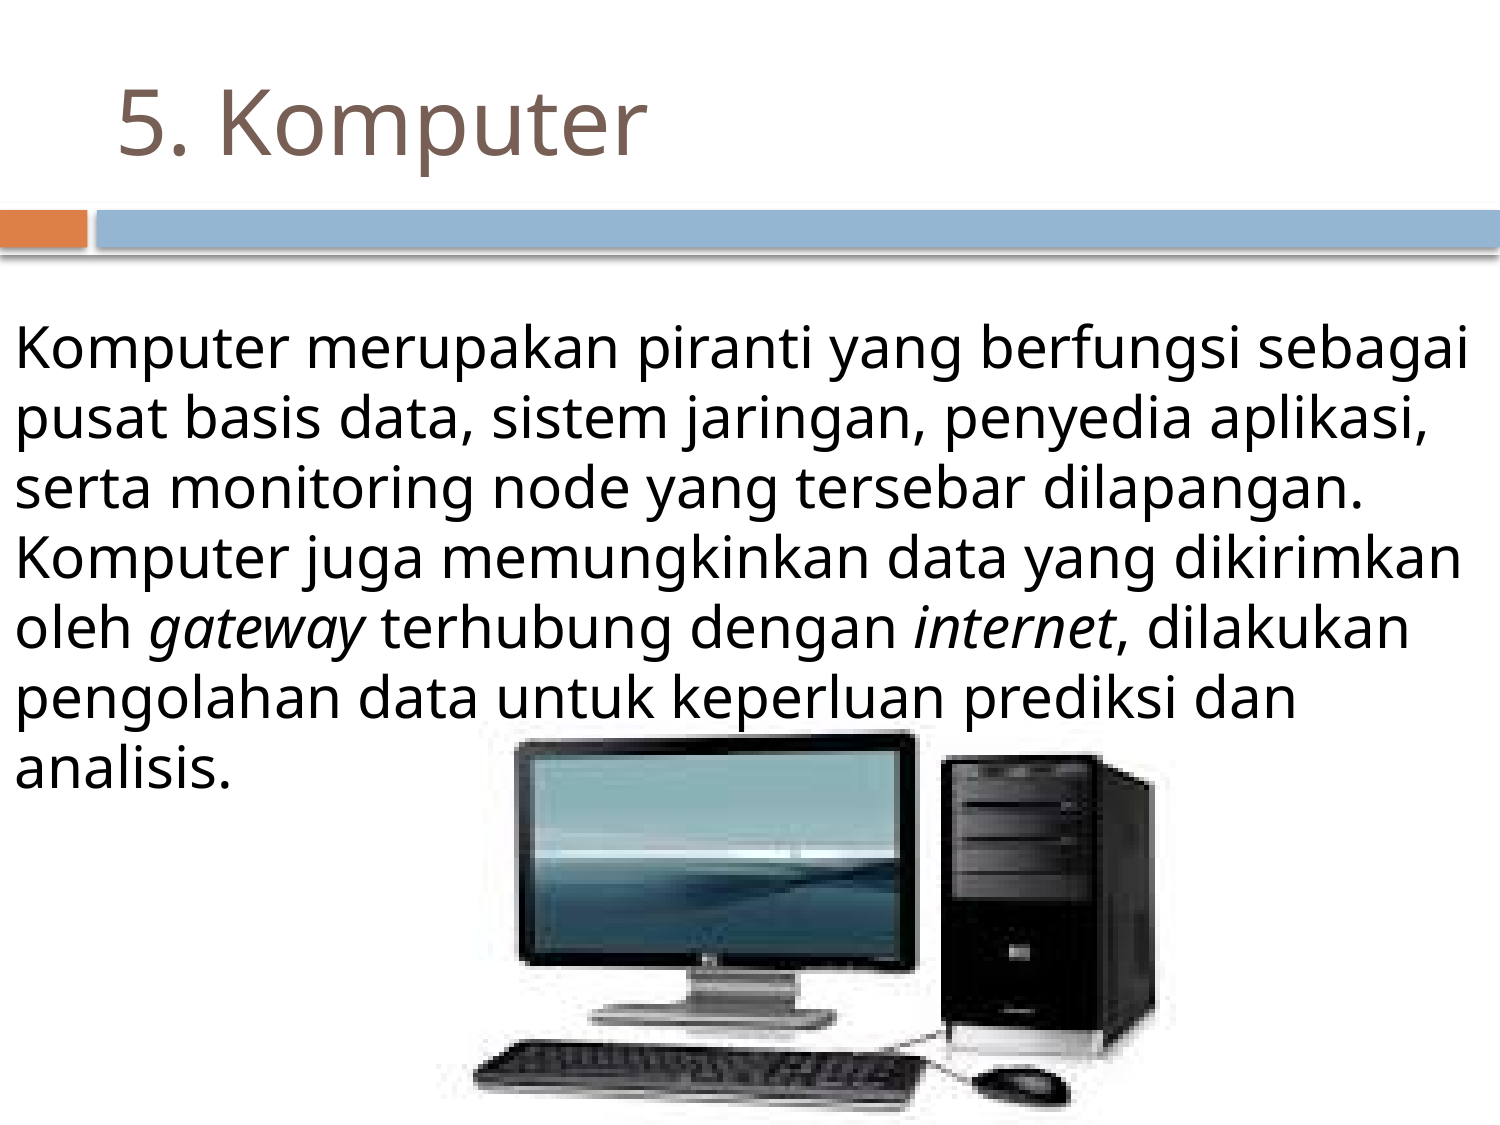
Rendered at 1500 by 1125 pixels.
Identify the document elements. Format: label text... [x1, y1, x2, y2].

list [395, 687, 1176, 1125]
text_box Komputer merupakan piranti yang berfungsi sebagai pusat basis data, sistem jaringan, penyedia aplikasi, serta monitoring node yang tersebar dilapangan. Komputer juga memungkinkan data yang dikirimkan oleh gateway terhubung dengan internet, dilakukan pengolahan data untuk keperluan prediksi dan analisis. [0, 302, 1500, 878]
title 5. Komputer [100, 37, 1438, 200]
